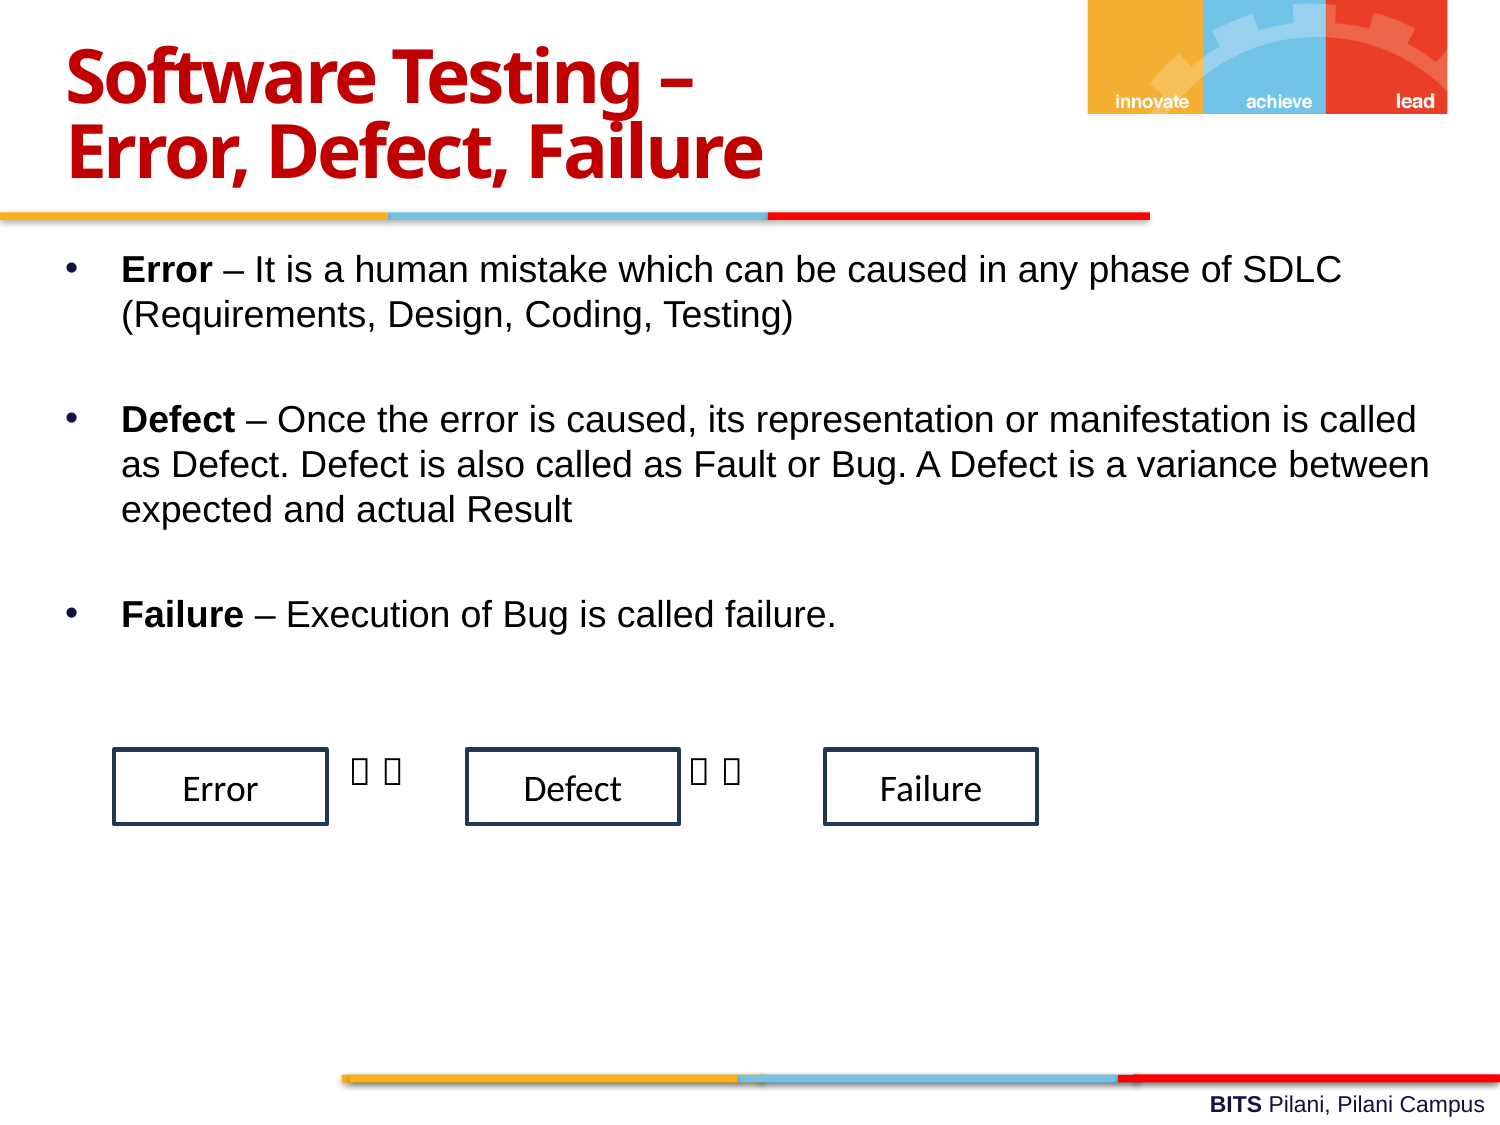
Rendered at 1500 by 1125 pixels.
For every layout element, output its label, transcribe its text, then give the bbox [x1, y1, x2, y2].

text_box Error [112, 747, 329, 826]
list Software Testing – Error, Defect, Failure [50, 24, 1088, 213]
text_box Failure [823, 747, 1039, 826]
text_box Defect [465, 747, 681, 826]
list Error – It is a human mistake which can be caused in any phase of SDLC (Requirements, Design, Coding, Testing) Defect – Once the error is caused, its representation or manifestation is called as Defect. Defect is also called as Fault or Bug. A Defect is a variance between expected and actual Result Failure – Execution of Bug is called failure.     [50, 237, 1450, 1025]
picture [1087, 0, 1448, 114]
